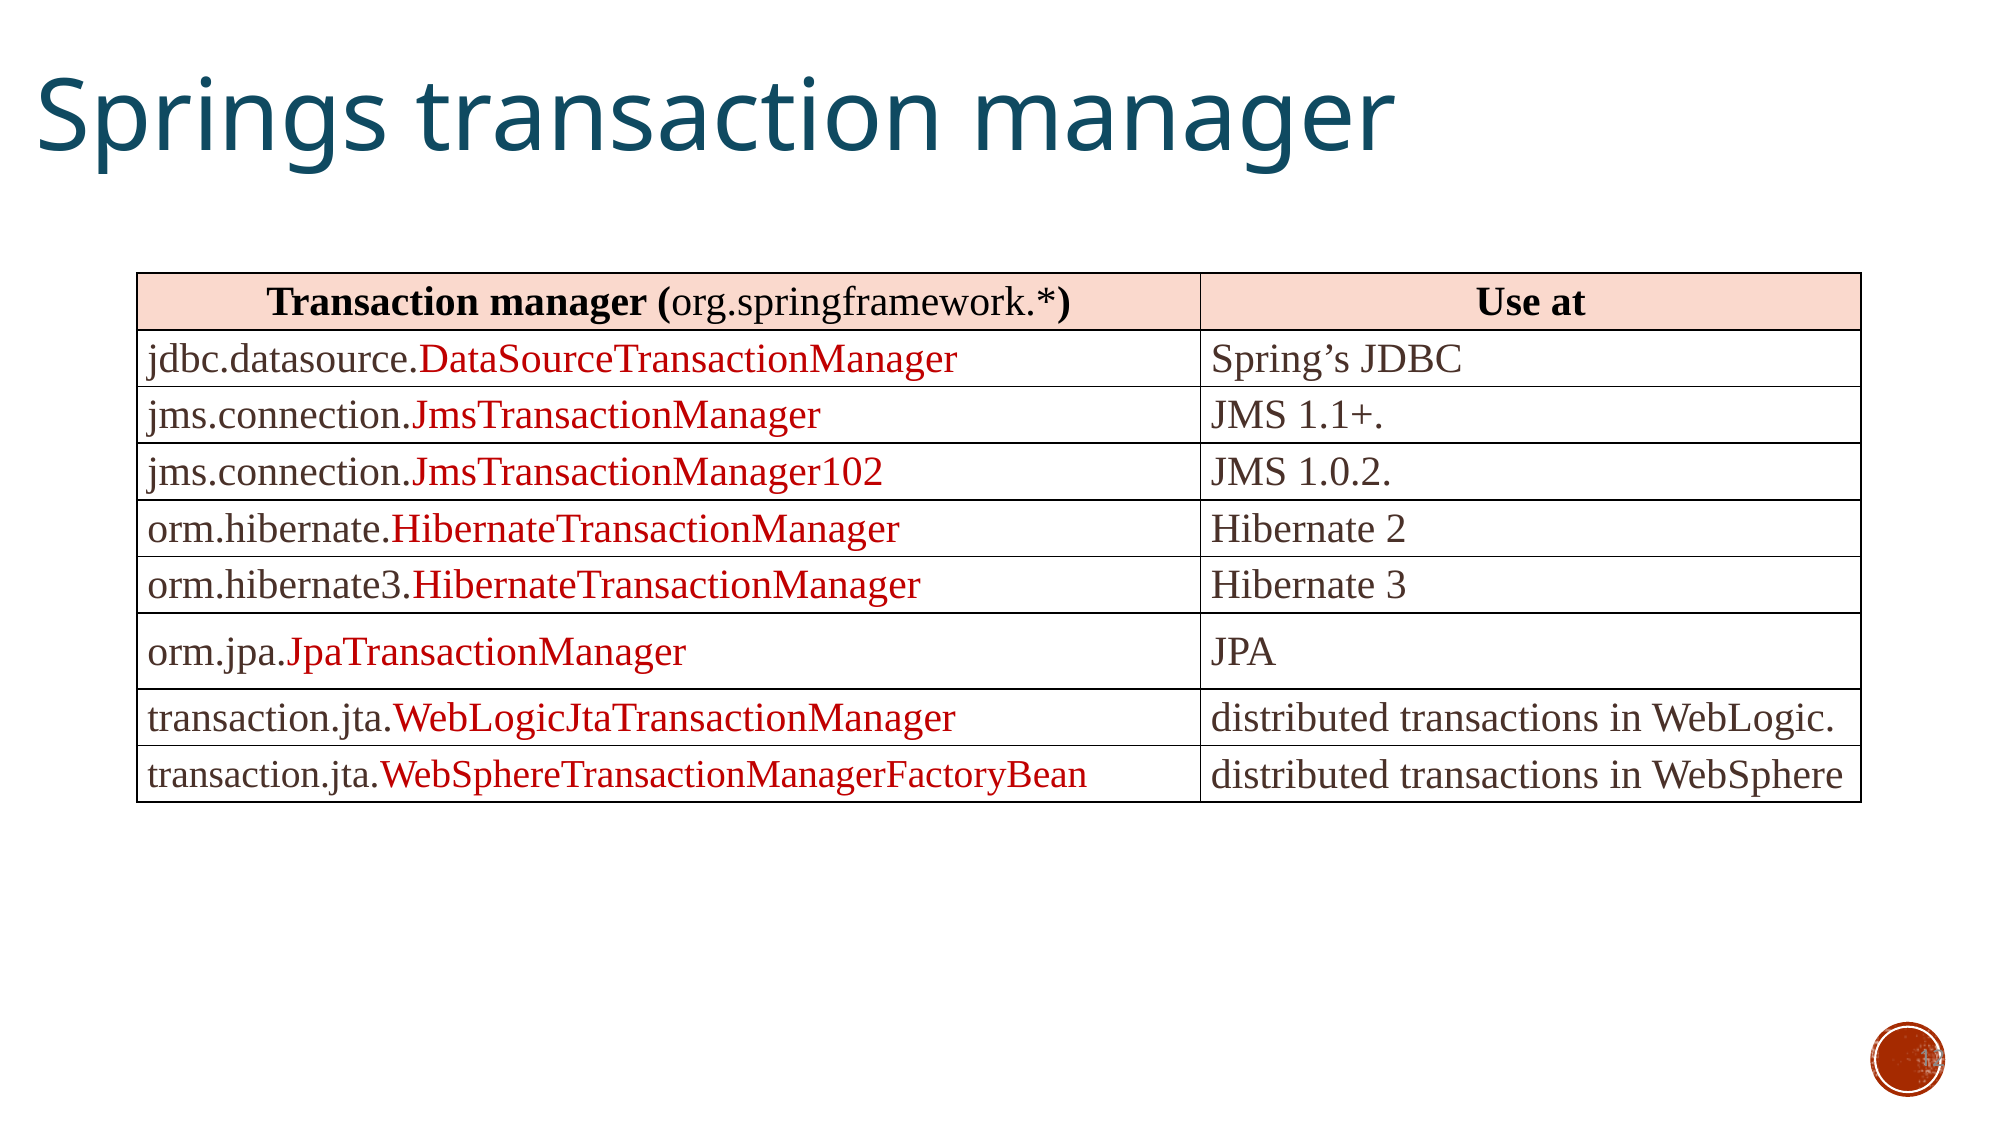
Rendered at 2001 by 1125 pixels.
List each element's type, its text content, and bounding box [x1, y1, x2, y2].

table_cell transaction.jta.WebSphereTransactionManagerFactoryBean [138, 746, 1200, 801]
text_box [75, 212, 1897, 1064]
table_cell JMS 1.1+. [1201, 387, 1860, 442]
table_header Transaction manager (org.springframework.*) [138, 274, 1200, 329]
table_cell jms.connection.JmsTransactionManager102 [138, 444, 1200, 499]
table_cell Hibernate 2 [1201, 501, 1860, 556]
table_cell orm.jpa.JpaTransactionManager [138, 614, 1200, 688]
table_cell jdbc.datasource.DataSourceTransactionManager [138, 331, 1200, 386]
table_cell distributed transactions in WebLogic. [1201, 690, 1860, 745]
slide_number 12 [1855, 1028, 1961, 1089]
table_cell transaction.jta.WebLogicJtaTransactionManager [138, 690, 1200, 745]
text_box Springs transaction manager [20, 56, 1413, 180]
table_cell orm.hibernate.HibernateTransactionManager [138, 501, 1200, 556]
table_cell Hibernate 3 [1201, 557, 1860, 612]
table_cell Spring’s JDBC [1201, 331, 1860, 386]
table_cell JMS 1.0.2. [1201, 444, 1860, 499]
table_header Use at [1201, 274, 1860, 329]
table_cell distributed transactions in WebSphere [1201, 746, 1860, 801]
table_cell JPA [1201, 614, 1860, 688]
table_cell jms.connection.JmsTransactionManager [138, 387, 1200, 442]
table_cell orm.hibernate3.HibernateTransactionManager [138, 557, 1200, 612]
